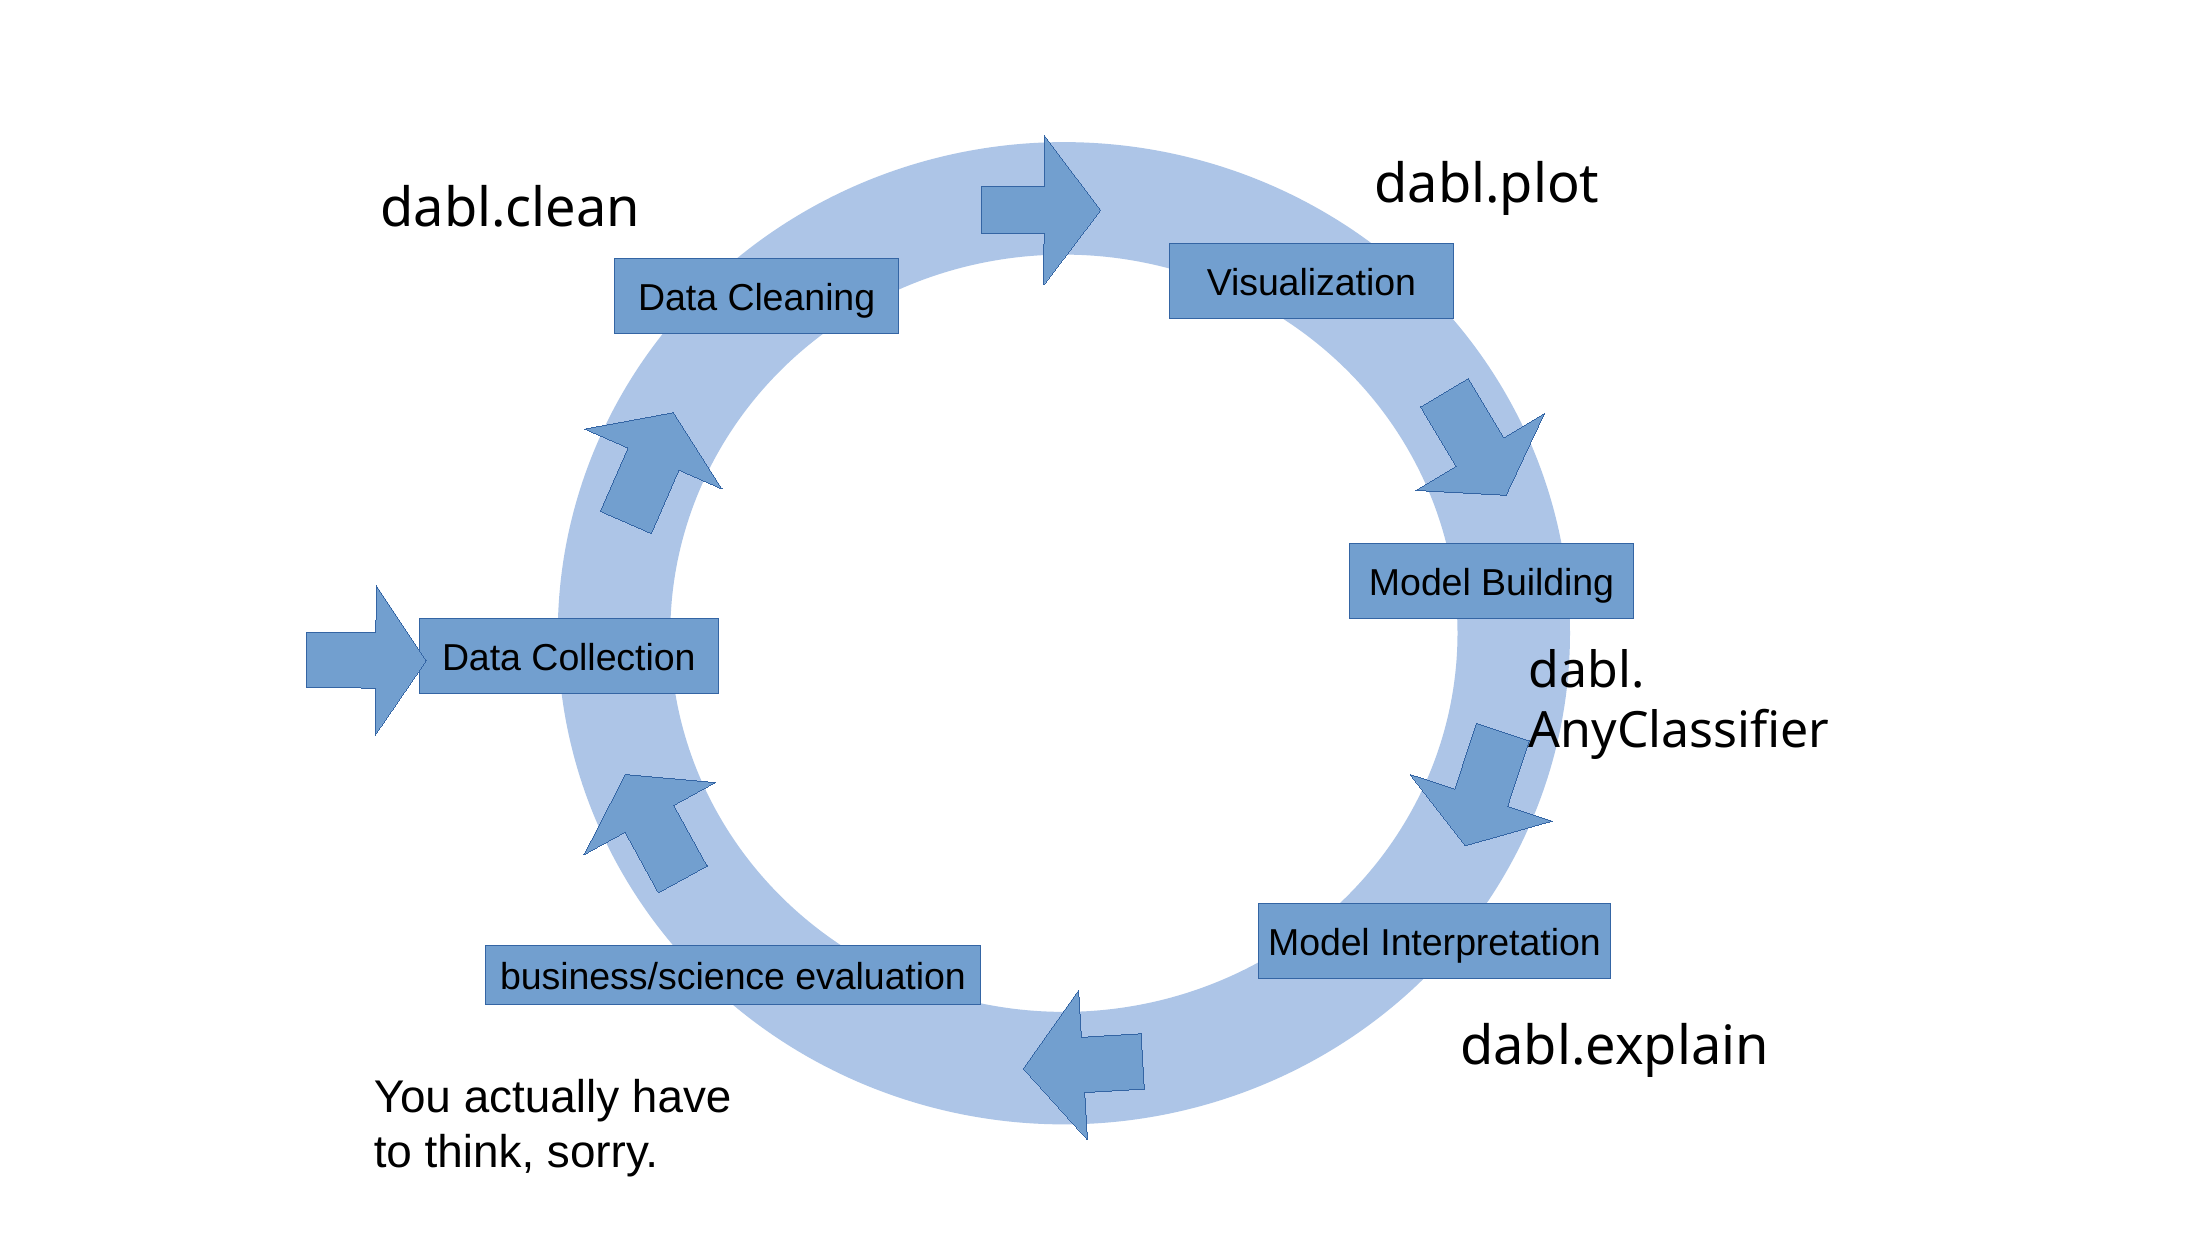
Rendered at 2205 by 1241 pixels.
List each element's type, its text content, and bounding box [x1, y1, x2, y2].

text_box [1023, 990, 1145, 1140]
text_box Model Building [1349, 543, 1634, 619]
text_box [1503, 672, 1513, 735]
text_box Model Interpretation [1258, 903, 1611, 979]
text_box [981, 135, 1101, 285]
text_box Data Collection [419, 618, 719, 694]
text_box [584, 412, 723, 534]
text_box [1303, 793, 1810, 1003]
text_box [614, 199, 1514, 1067]
text_box dabl.clean [365, 164, 723, 230]
text_box [1410, 723, 1553, 846]
text_box business/science evaluation [485, 945, 981, 1005]
text_box [583, 774, 716, 893]
text_box Data Cleaning [614, 258, 899, 334]
text_box Visualization [1169, 243, 1454, 319]
text_box dabl.plot [1359, 140, 1746, 255]
text_box dabl. AnyClassifier [1513, 629, 2003, 805]
text_box [1415, 378, 1545, 496]
text_box [321, 673, 749, 1003]
text_box You actually have to think, sorry. [359, 1059, 794, 1200]
text_box [306, 585, 427, 736]
text_box dabl.explain [1445, 1003, 1914, 1125]
text_box [321, 43, 1810, 648]
